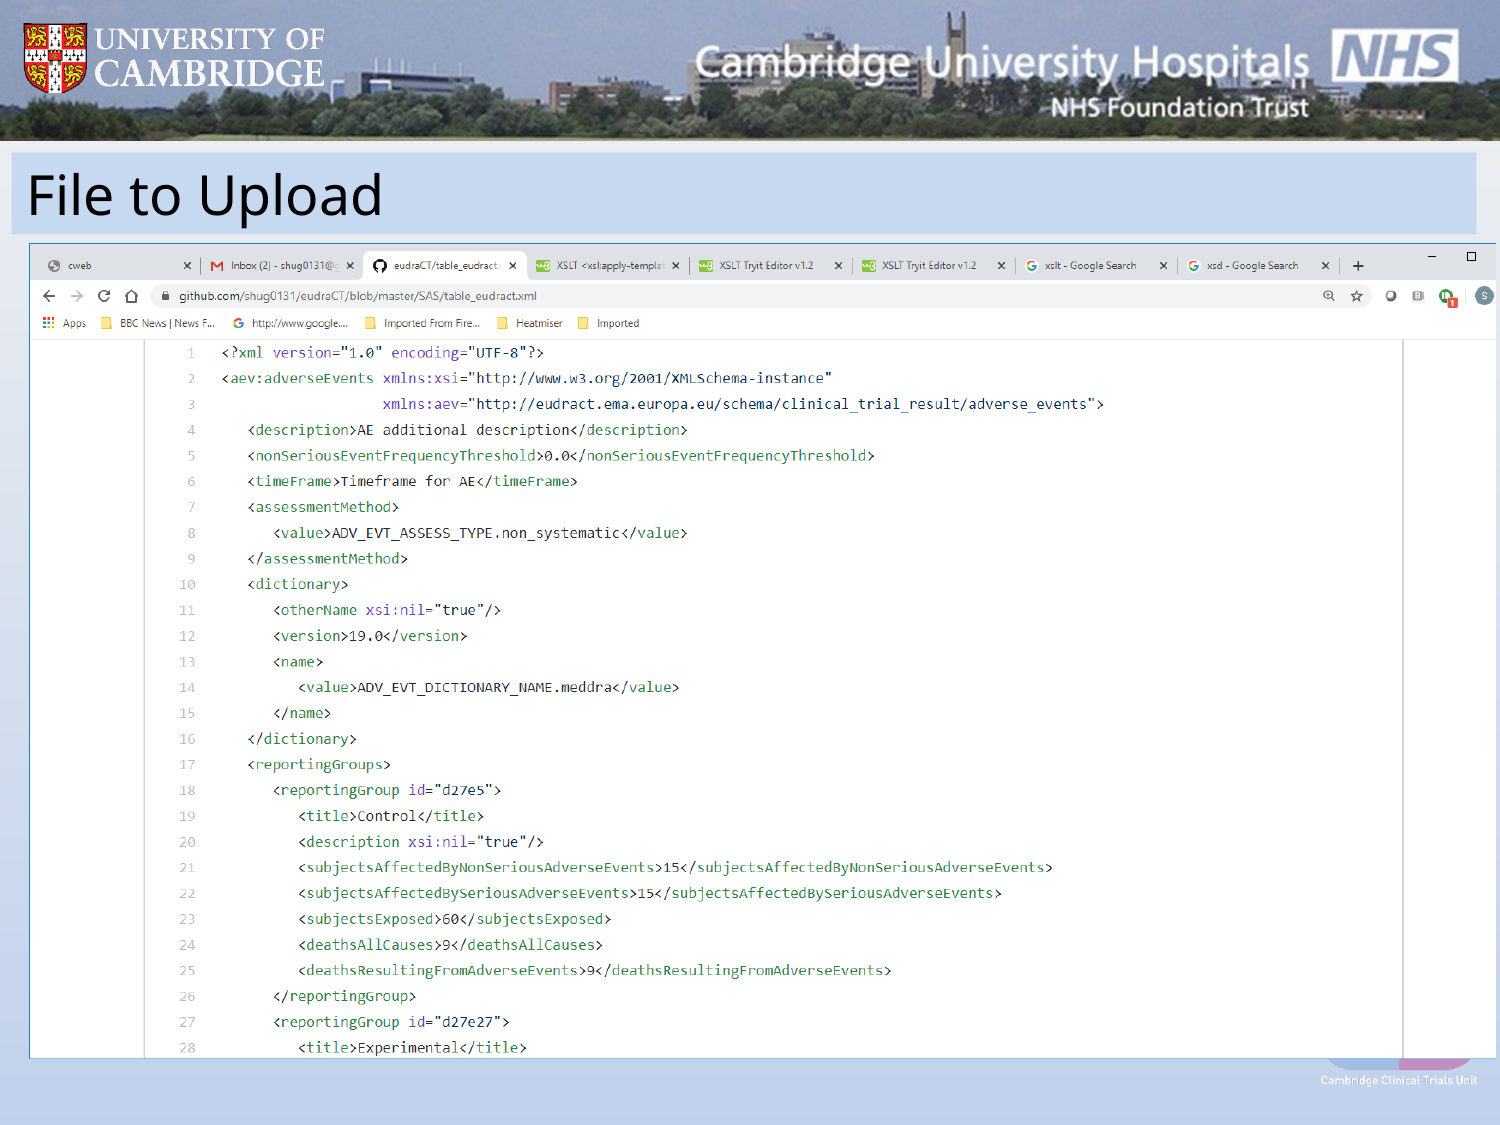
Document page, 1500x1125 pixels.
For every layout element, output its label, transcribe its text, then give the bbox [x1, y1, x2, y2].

title File to Upload [11, 152, 1477, 235]
picture [0, 0, 1500, 141]
picture [29, 243, 1497, 1088]
